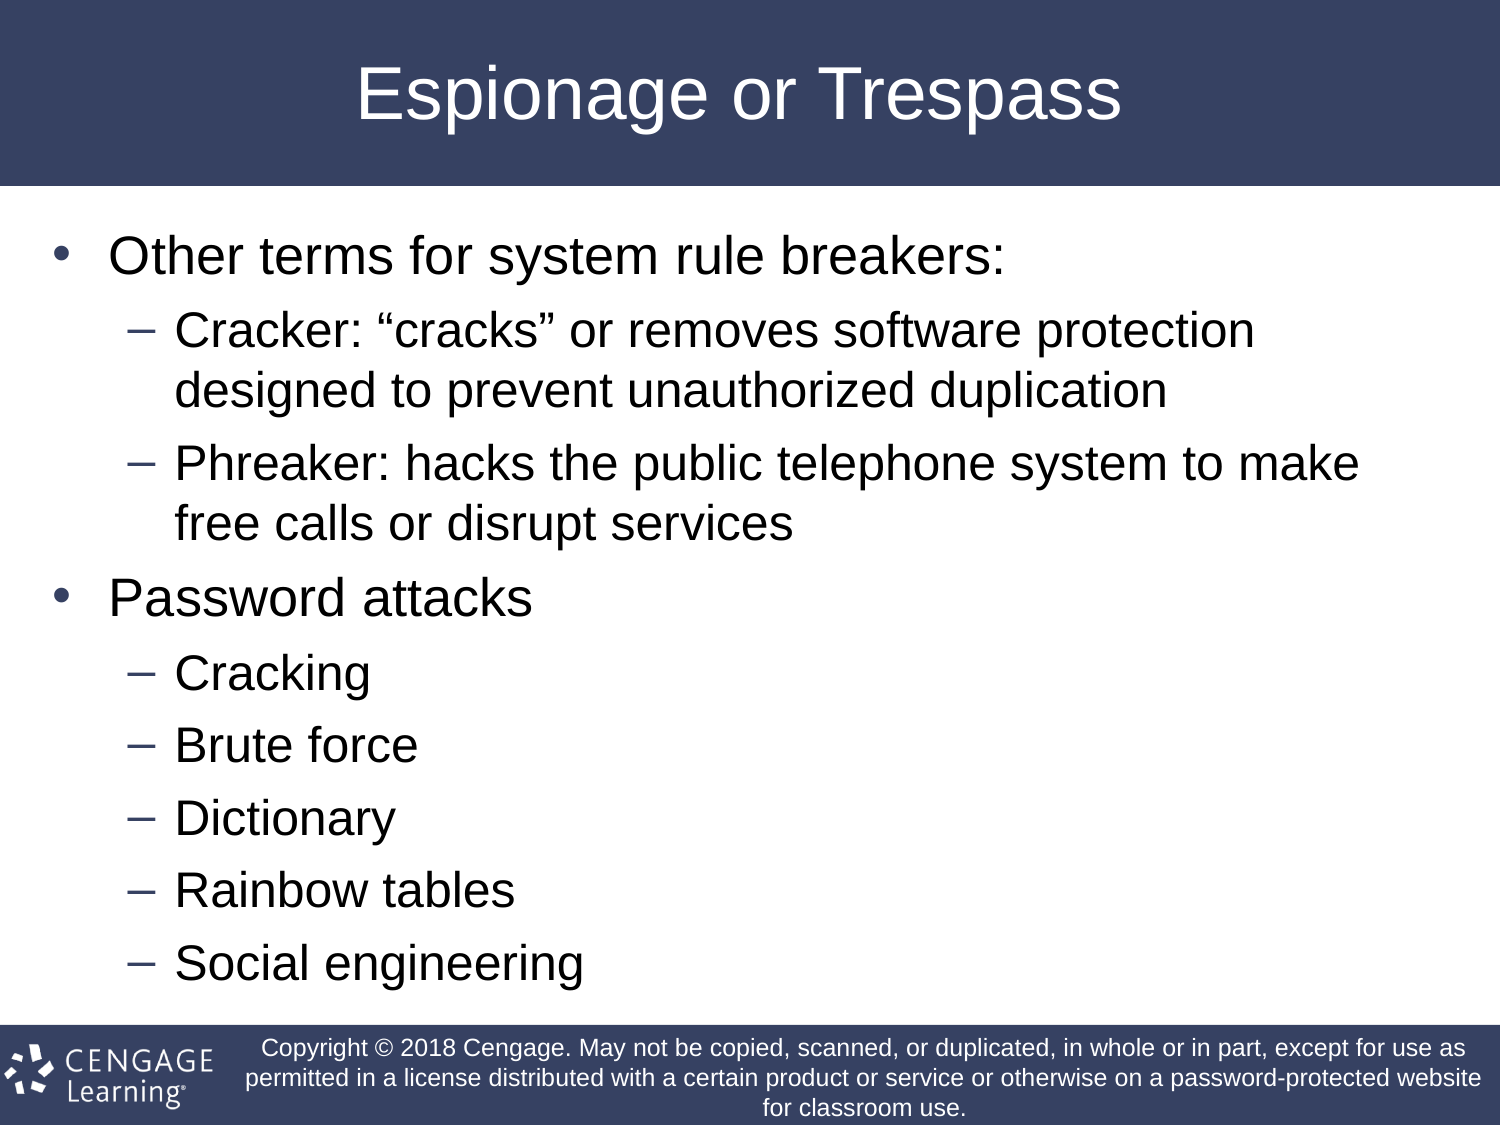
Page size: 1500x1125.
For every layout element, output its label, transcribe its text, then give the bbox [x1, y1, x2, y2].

list Other terms for system rule breakers: Cracker: “cracks” or removes software protection designed to prevent unauthorized duplication Phreaker: hacks the public telephone system to make free calls or disrupt services Password attacks Cracking Brute force Dictionary Rainbow tables Social engineering [37, 212, 1475, 1005]
title Espionage or Trespass [7, 4, 1493, 176]
picture [0, 1040, 216, 1113]
